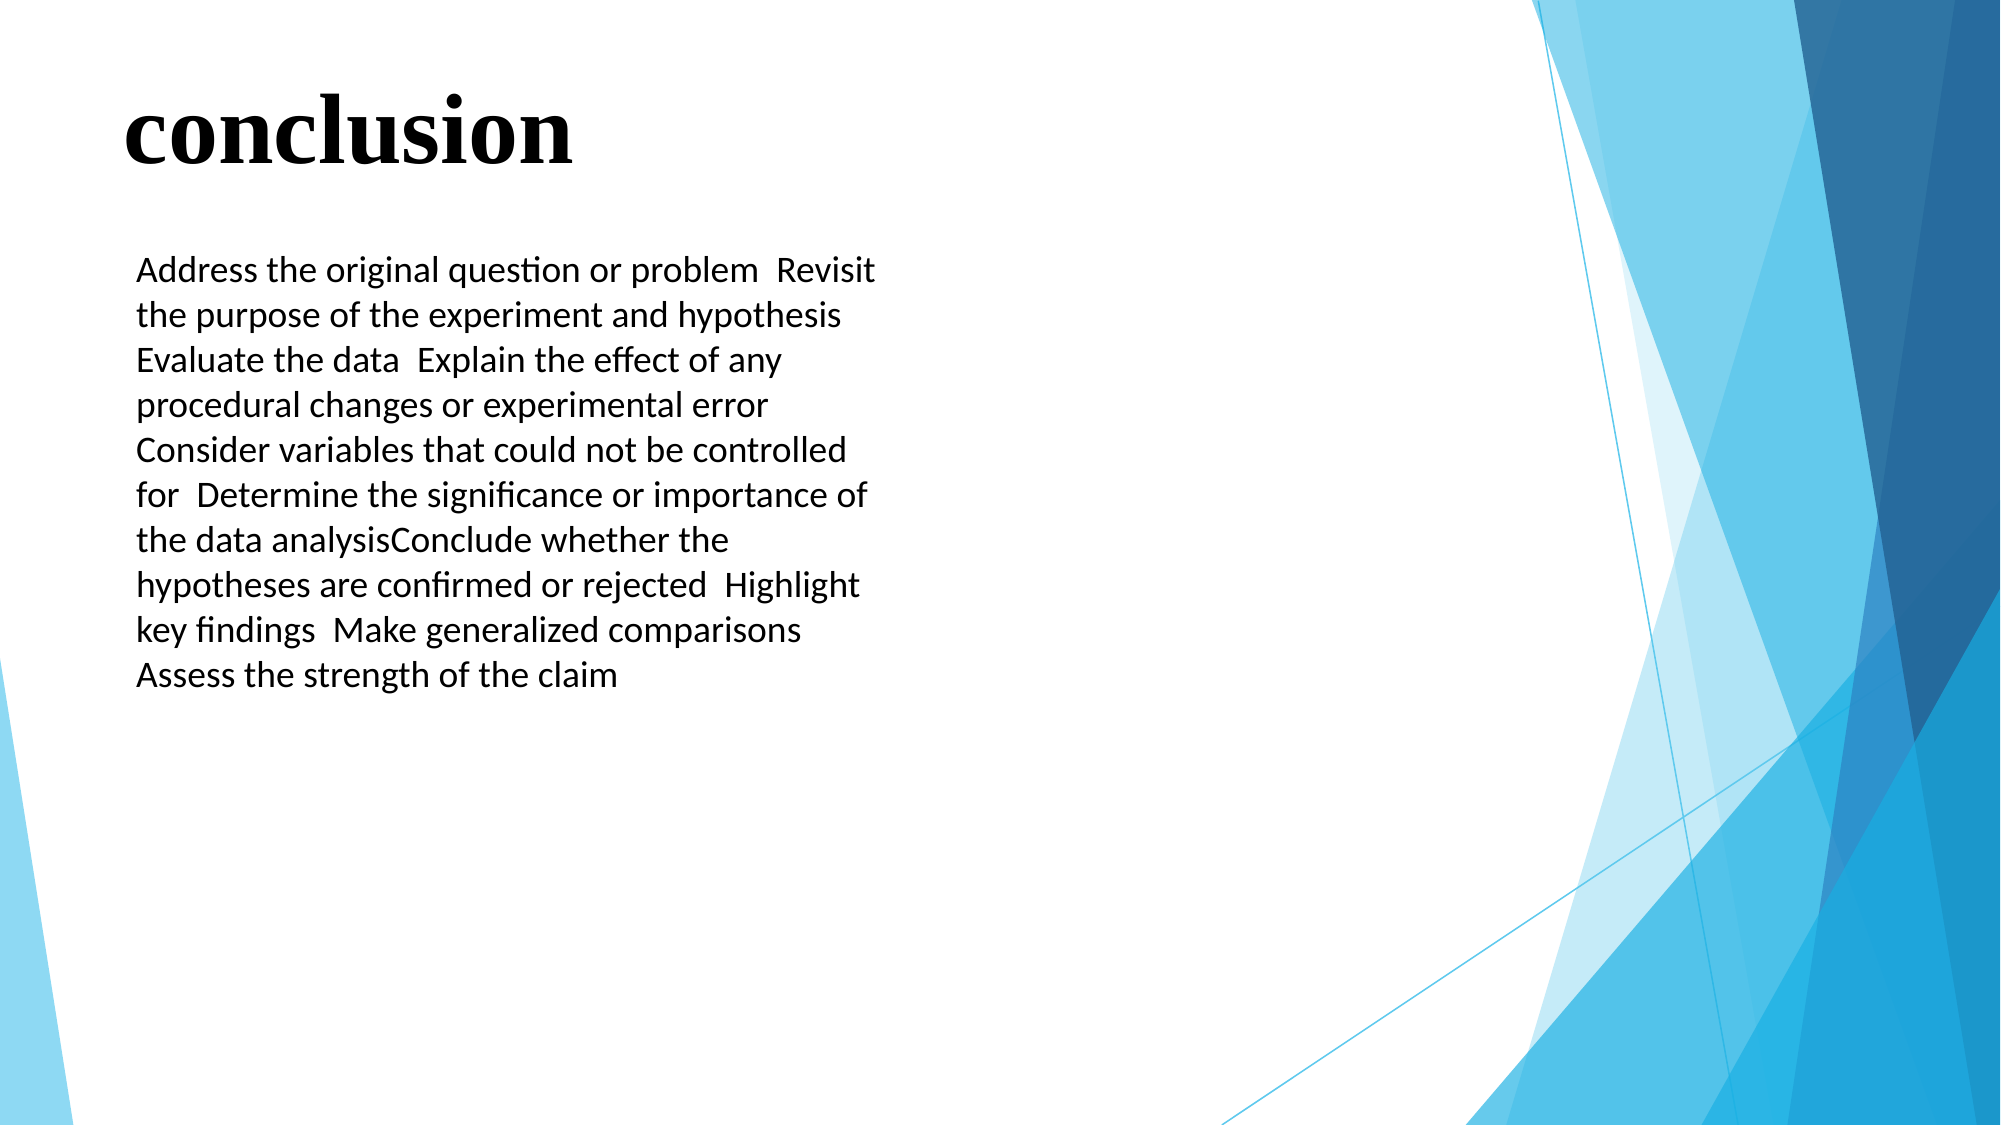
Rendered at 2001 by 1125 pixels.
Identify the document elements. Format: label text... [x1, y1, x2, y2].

text_box Address the original question or problem Revisit the purpose of the experiment and hypothesis Evaluate the data Explain the effect of any procedural changes or experimental error Consider variables that could not be controlled for Determine the significance or importance of the data analysisConclude whether the hypotheses are confirmed or rejected Highlight key findings Make generalized comparisons Assess the strength of the claim [121, 237, 909, 703]
title conclusion [123, 63, 1877, 188]
